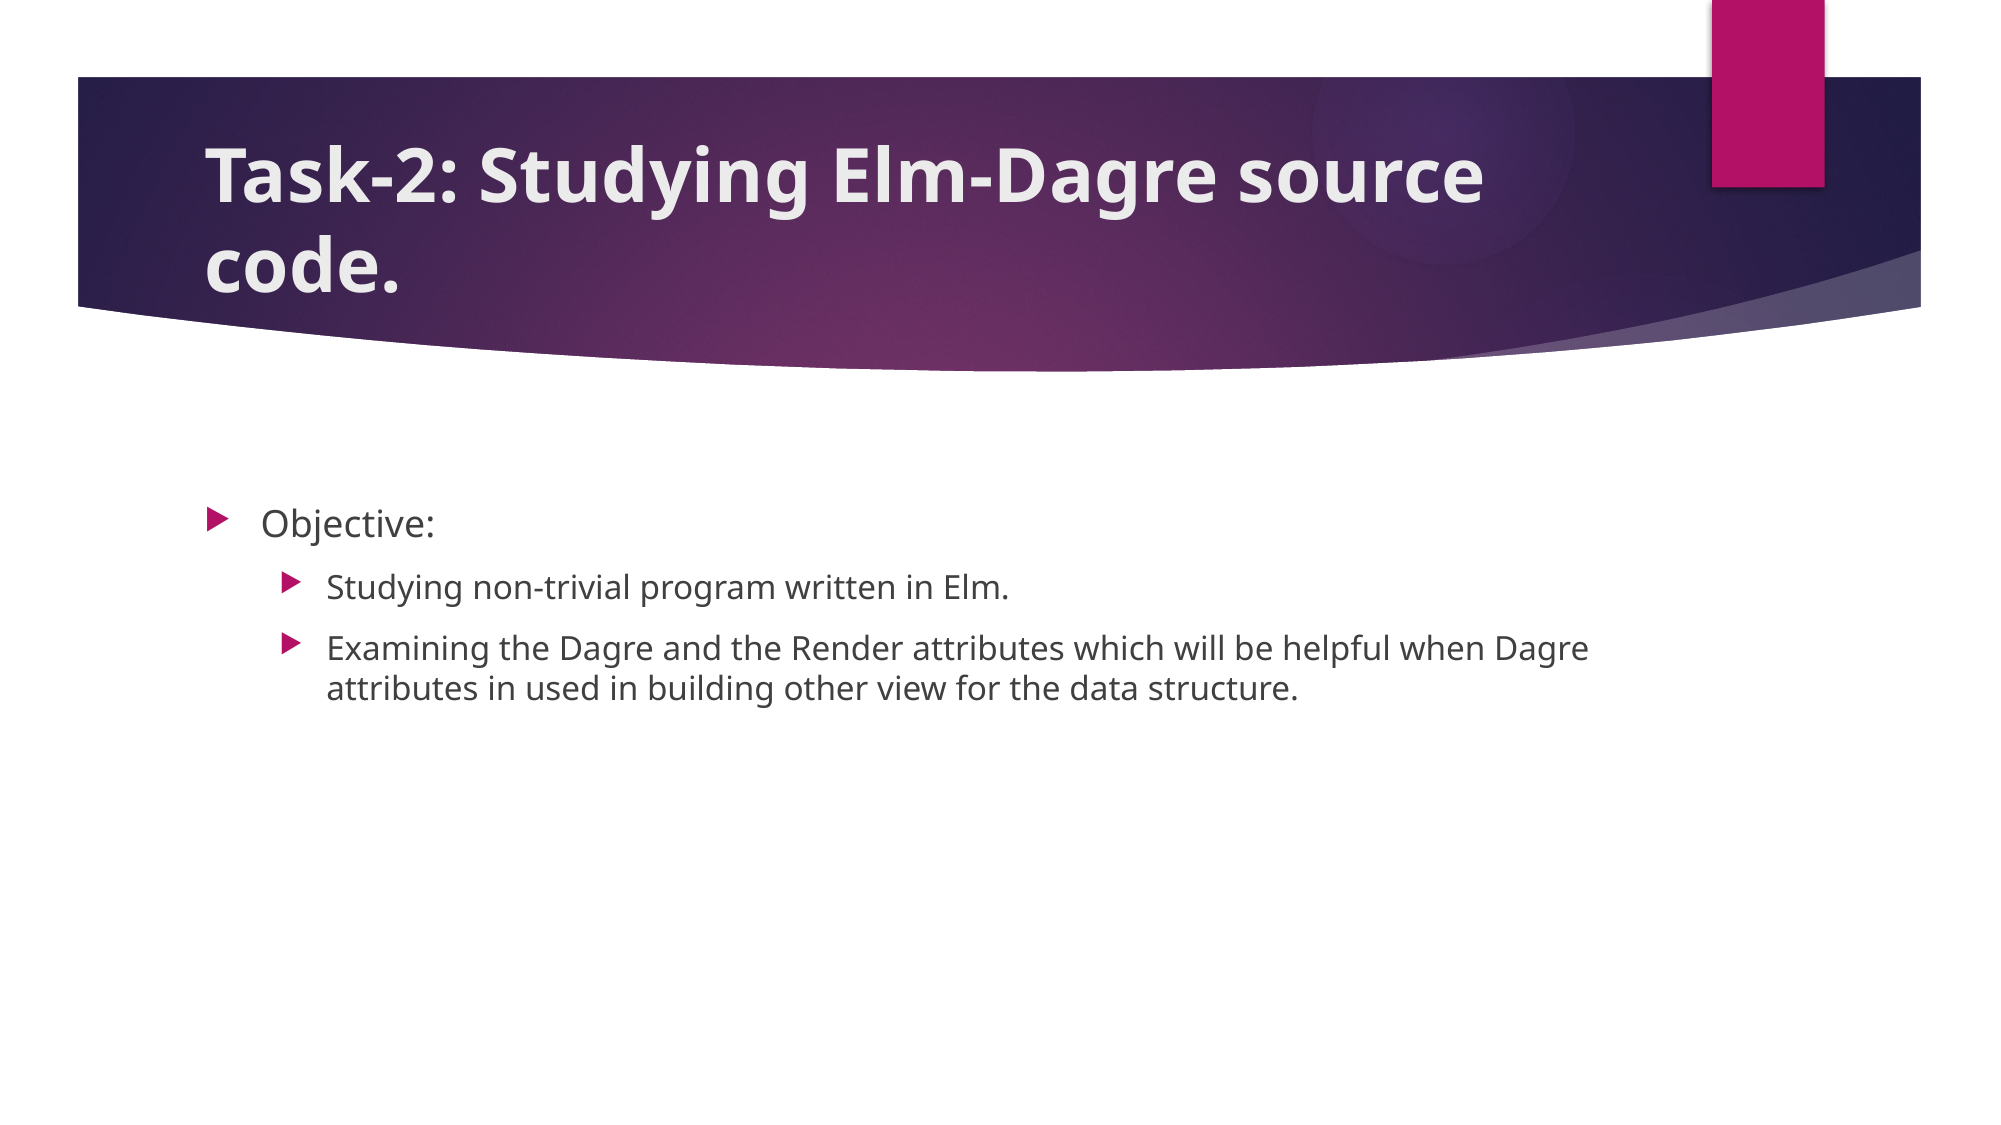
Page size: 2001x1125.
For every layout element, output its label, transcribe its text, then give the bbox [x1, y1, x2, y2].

list Objective: Studying non-trivial program written in Elm. Examining the Dagre and the Render attributes which will be helpful when Dagre attributes in used in building other view for the data structure. [189, 427, 1638, 988]
title Task-2: Studying Elm-Dagre source code. [189, 159, 1627, 276]
